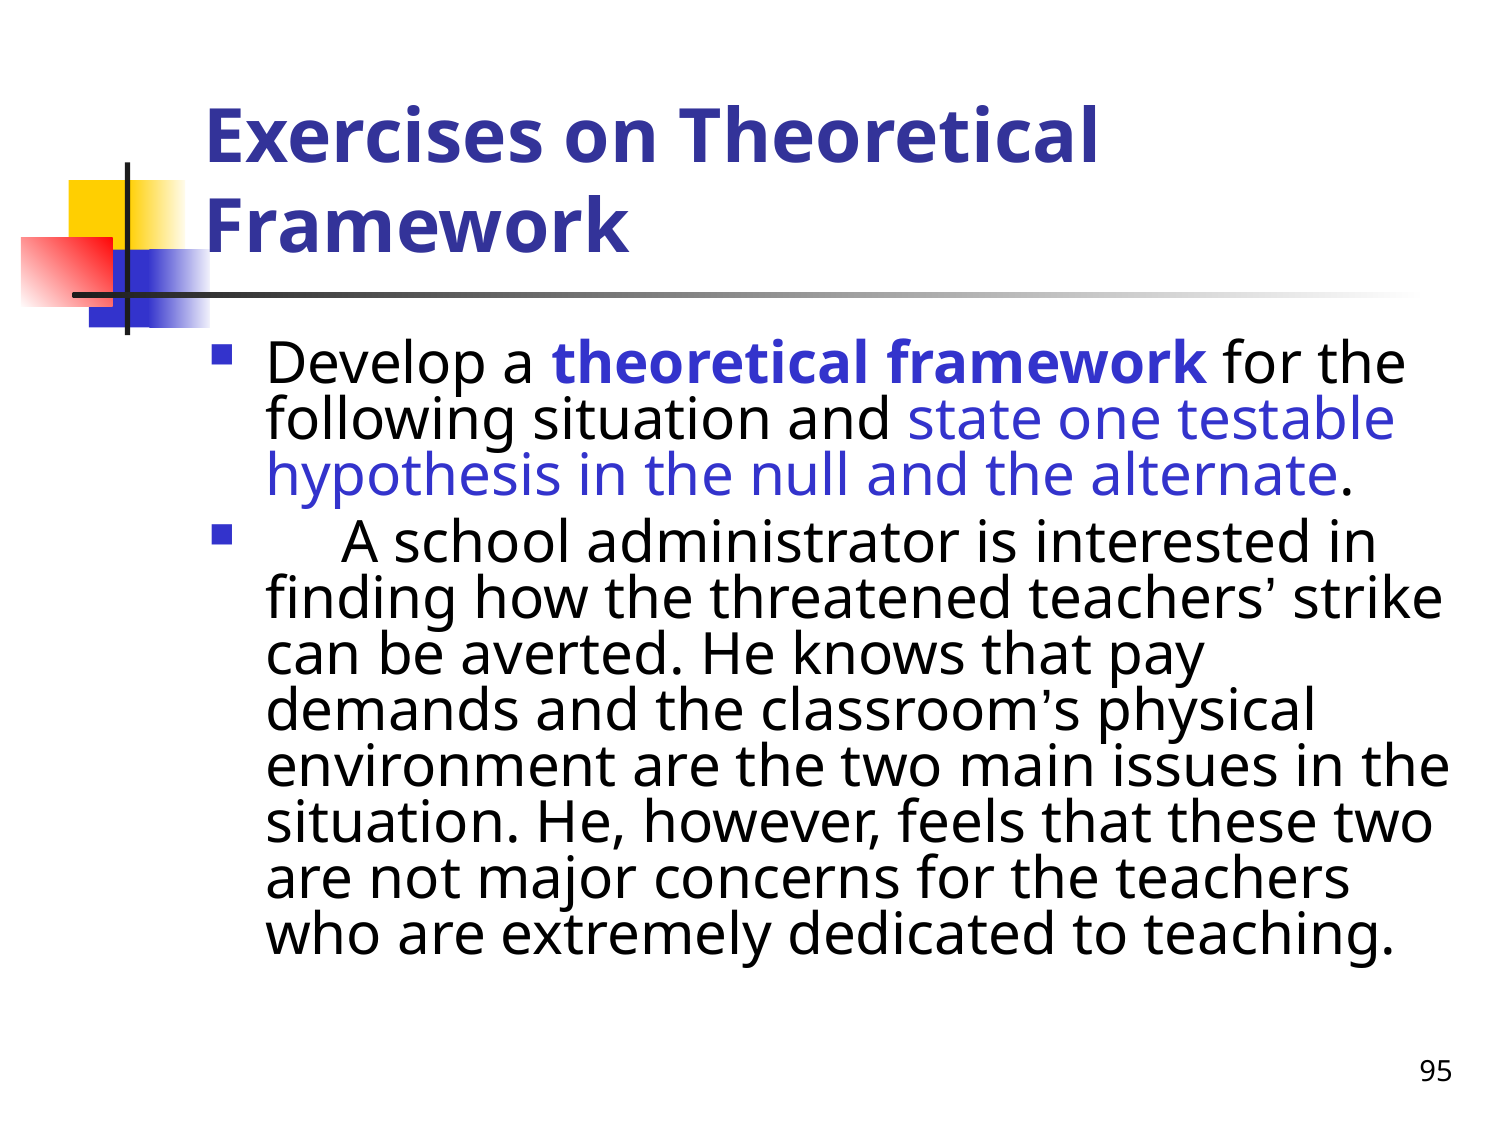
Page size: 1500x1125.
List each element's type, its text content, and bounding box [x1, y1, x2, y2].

list Develop a theoretical framework for the following situation and state one testable hypothesis in the null and the alternate. A school administrator is interested in finding how the threatened teachers’ strike can be averted. He knows that pay demands and the classroom’s physical environment are the two main issues in the situation. He, however, feels that these two are not major concerns for the teachers who are extremely dedicated to teaching. [193, 331, 1469, 1006]
title Exercises on Theoretical Framework [188, 35, 1468, 275]
slide_number 95 [1154, 1023, 1468, 1100]
